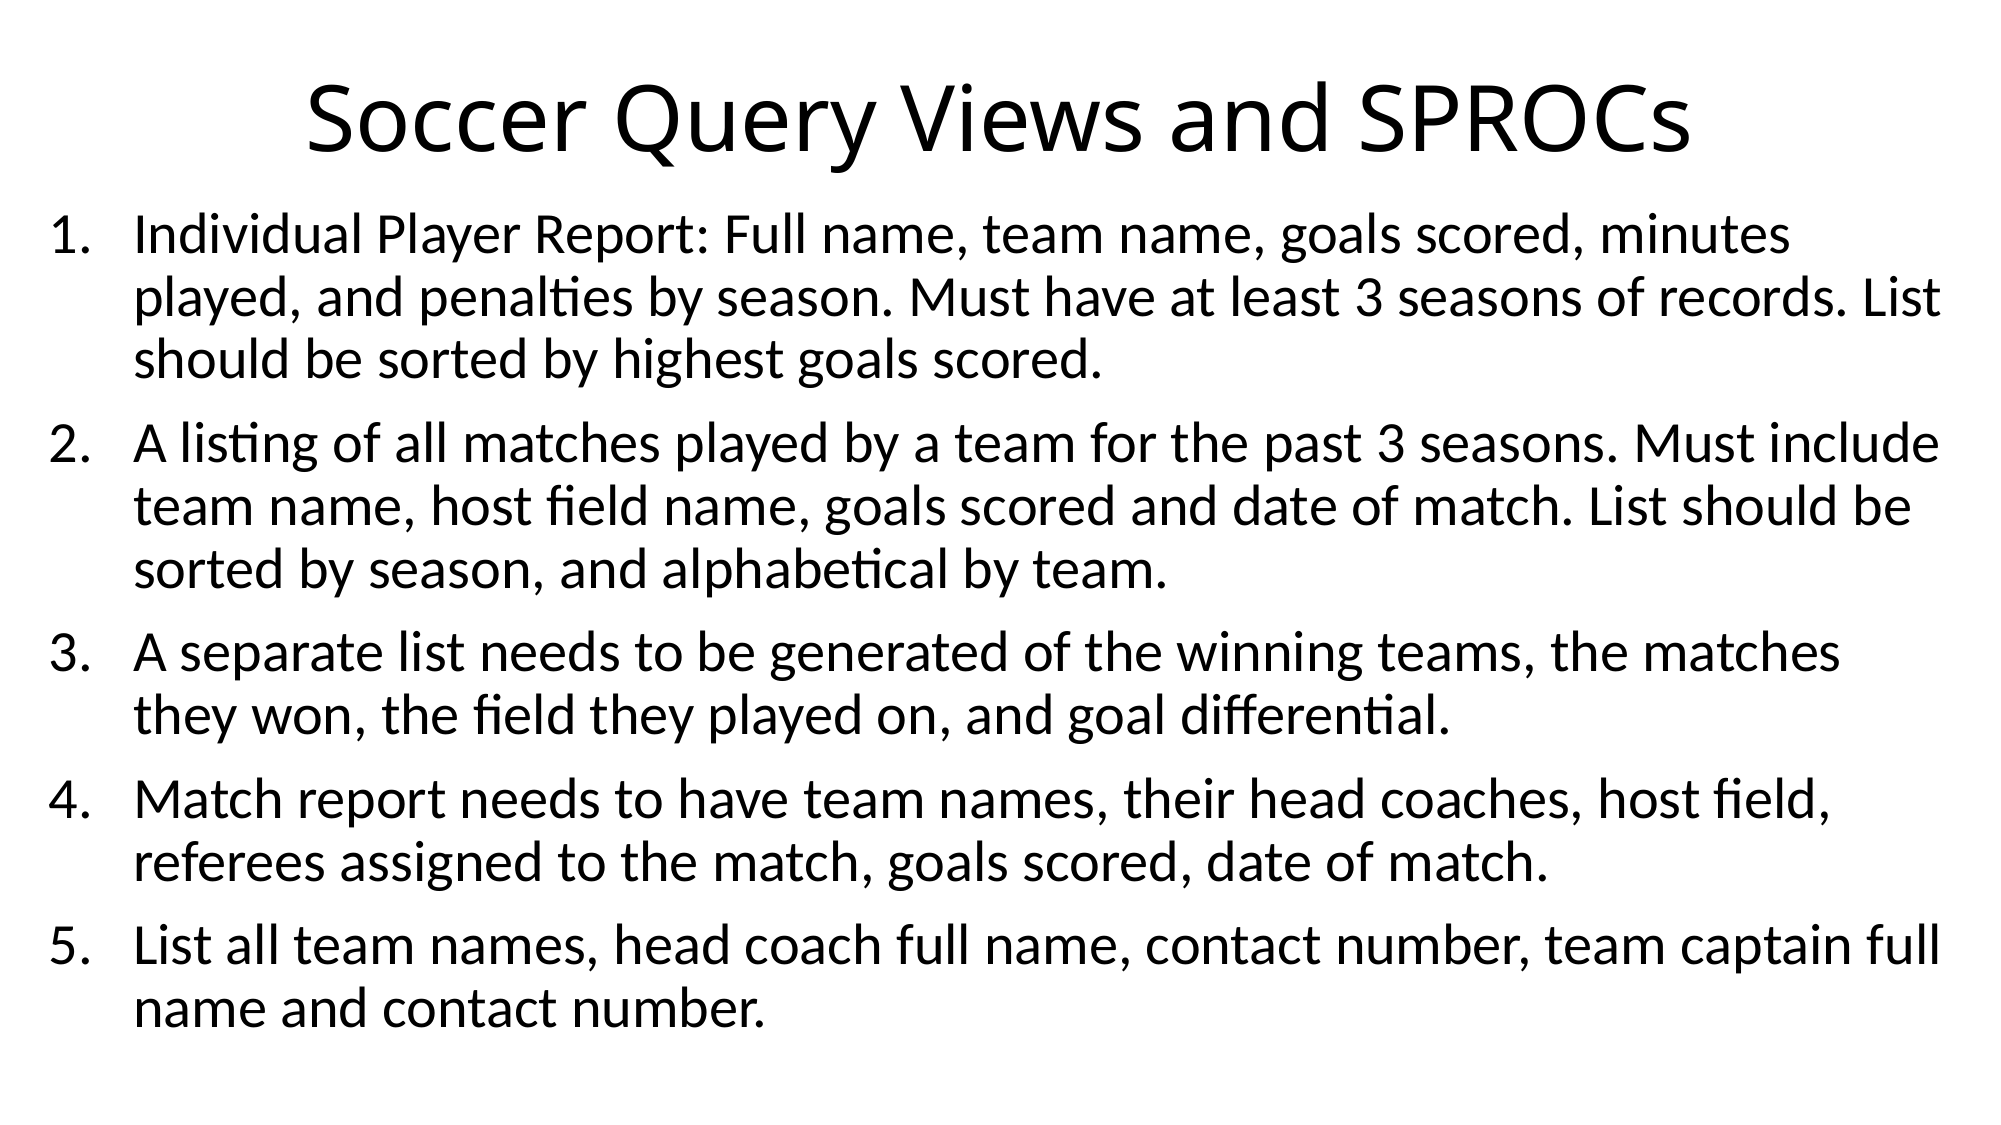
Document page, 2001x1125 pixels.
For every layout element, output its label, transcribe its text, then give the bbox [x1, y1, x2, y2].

title Soccer Query Views and SPROCs [137, 59, 1863, 184]
list Individual Player Report: Full name, team name, goals scored, minutes played, and penalties by season. Must have at least 3 seasons of records. List should be sorted by highest goals scored. A listing of all matches played by a team for the past 3 seasons. Must include team name, host field name, goals scored and date of match. List should be sorted by season, and alphabetical by team. A separate list needs to be generated of the winning teams, the matches they won, the field they played on, and goal differential. Match report needs to have team names, their head coaches, host field, referees assigned to the match, goals scored, date of match. List all team names, head coach full name, contact number, team captain full name and contact number. [33, 195, 1967, 1106]
